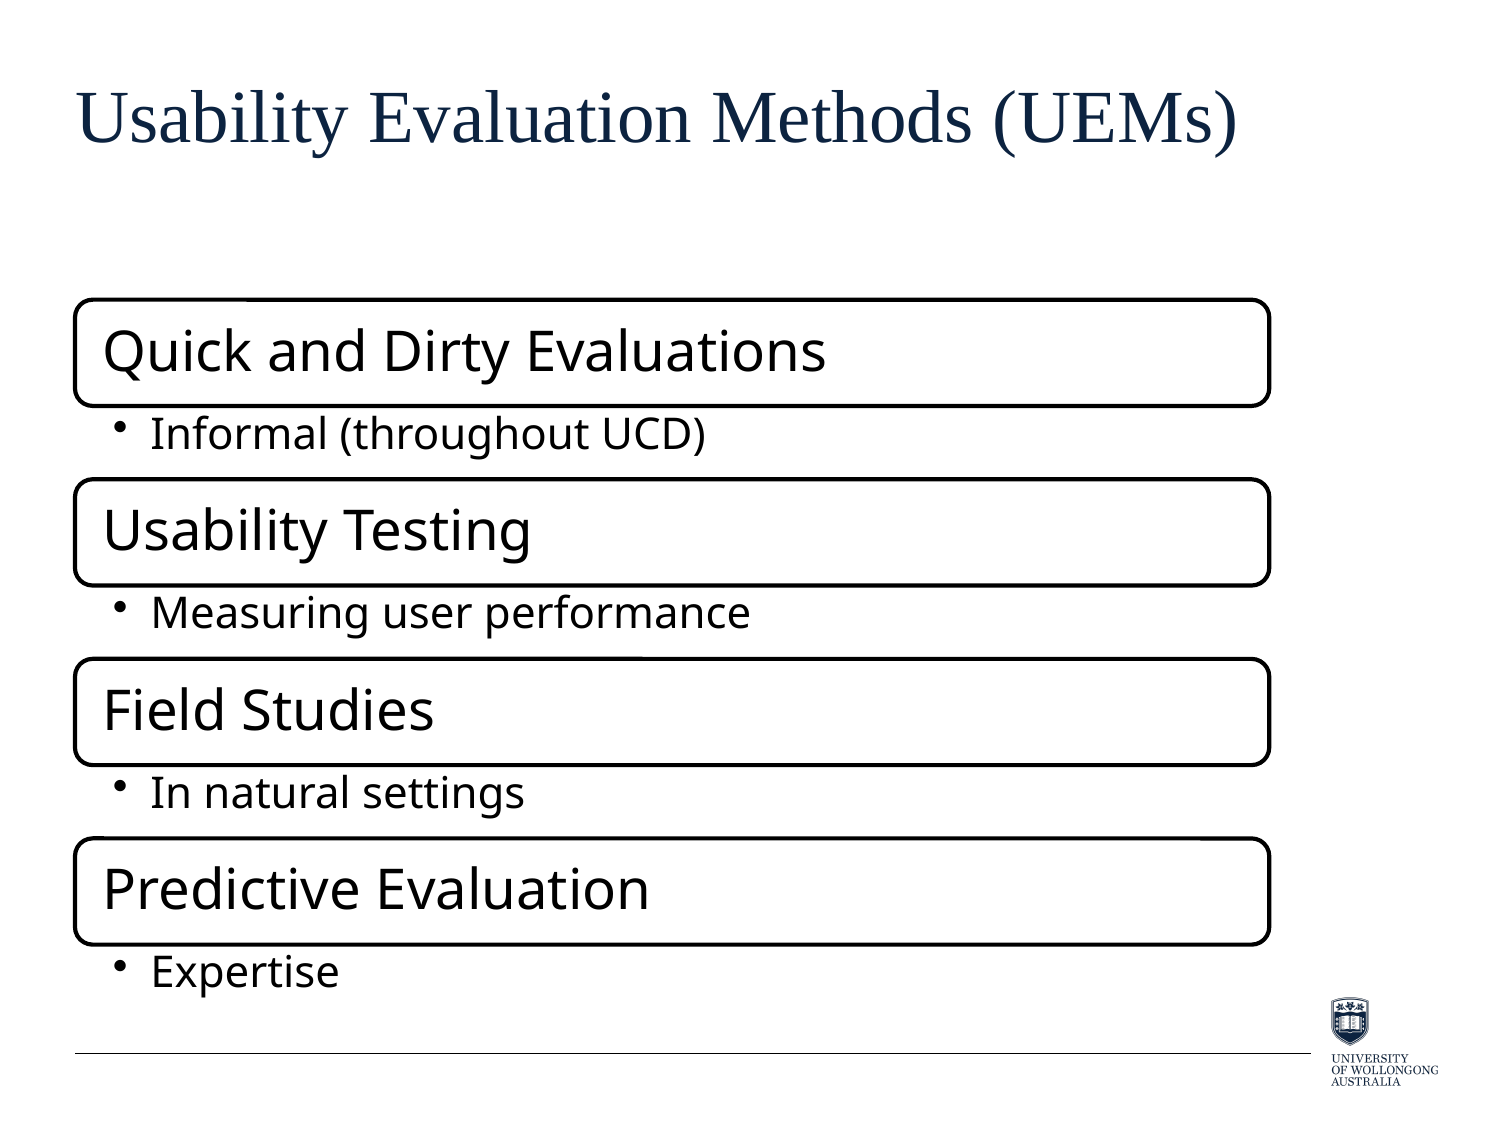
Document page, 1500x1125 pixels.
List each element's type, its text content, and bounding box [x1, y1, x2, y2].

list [74, 290, 1270, 1028]
title Usability Evaluation Methods (UEMs) [75, 67, 1270, 207]
